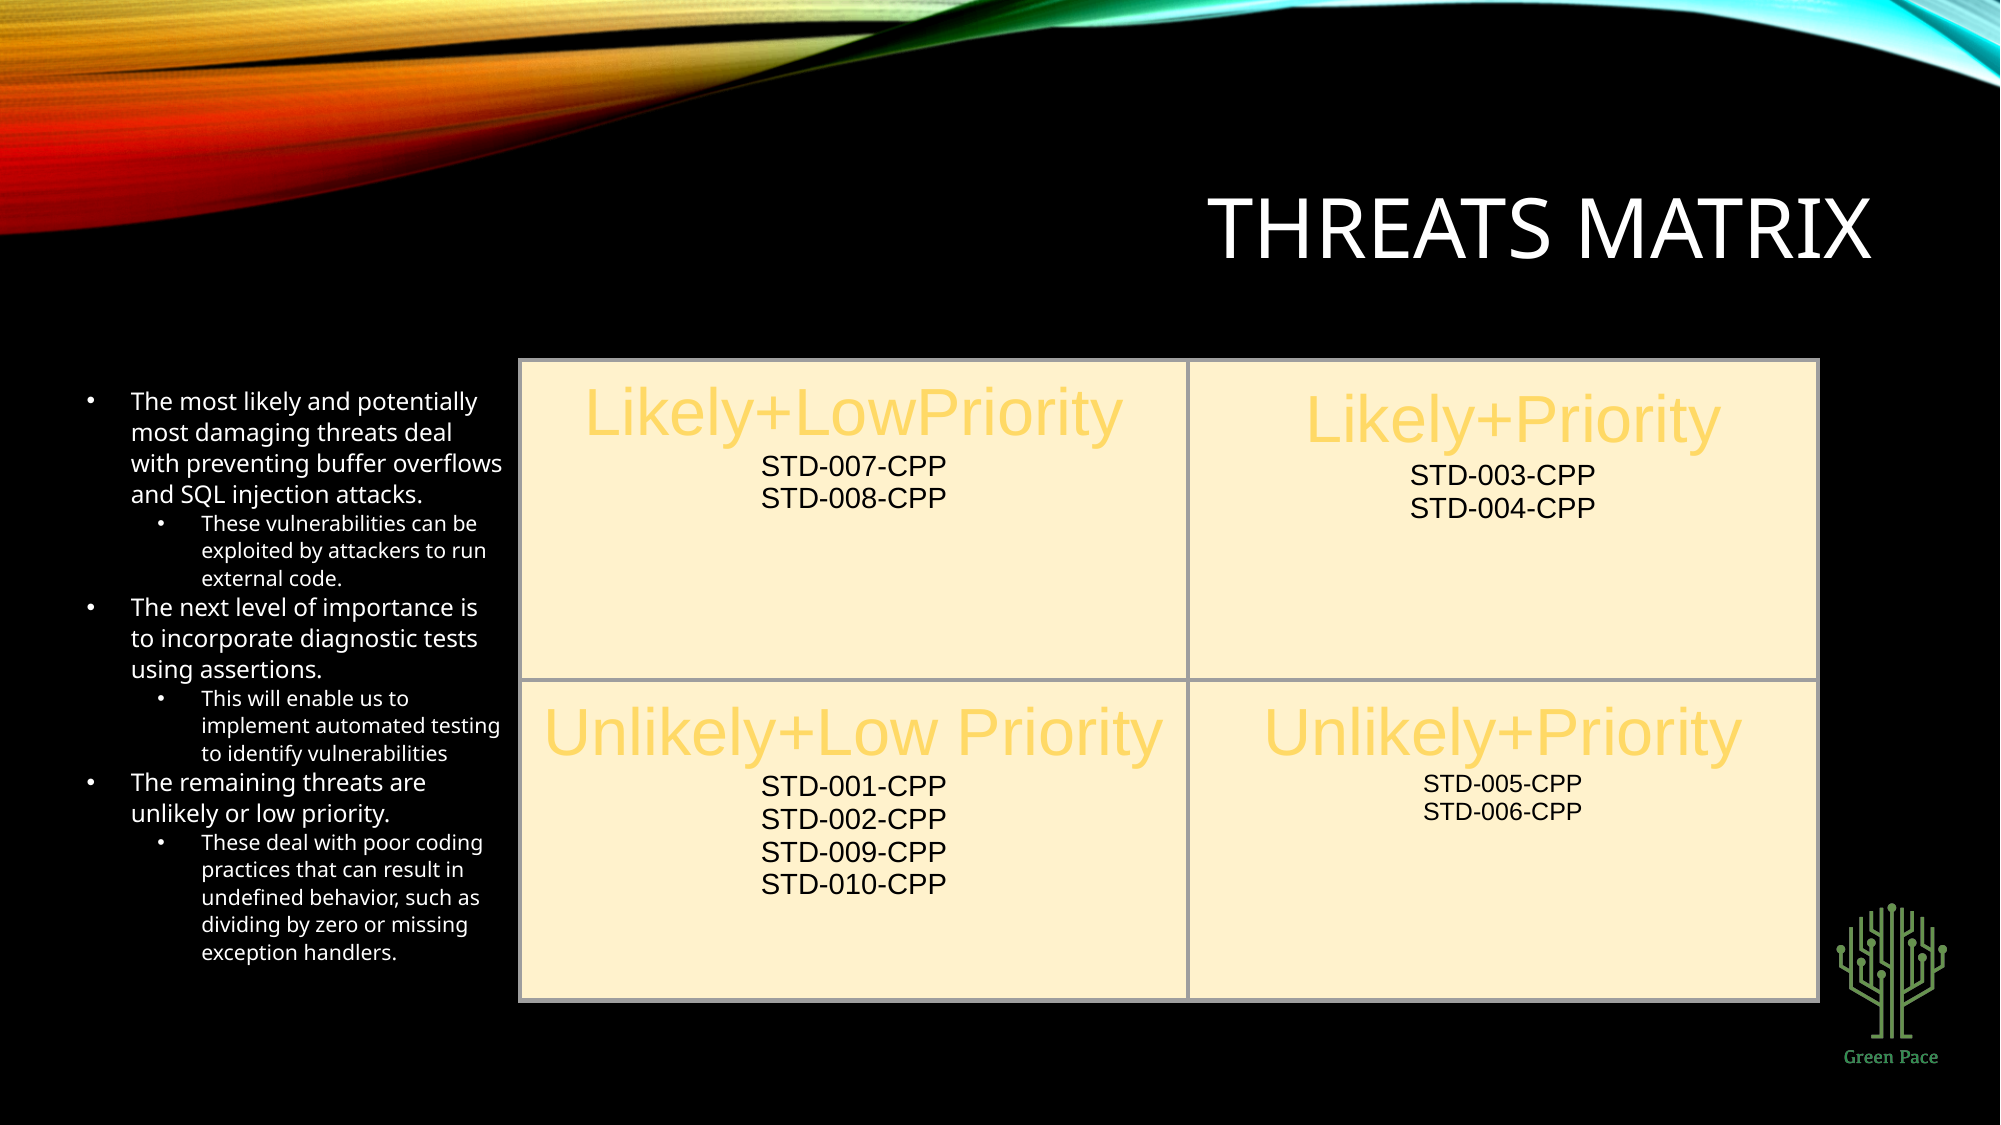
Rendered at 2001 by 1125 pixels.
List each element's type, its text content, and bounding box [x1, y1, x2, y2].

picture [0, 0, 2000, 237]
table_cell Unlikely+Low Priority STD-001-CPP STD-002-CPP STD-009-CPP STD-010-CPP [522, 682, 1186, 998]
table_cell Unlikely+Priority STD-005-CPP STD-006-CPP [1190, 682, 1816, 998]
table_header Likely+Priority STD-003-CPP STD-004-CPP [1190, 362, 1816, 678]
list The most likely and potentially most damaging threats deal with preventing buffer overflows and SQL injection attacks. These vulnerabilities can be exploited by attackers to run external code. The next level of importance is to incorporate diagnostic tests using assertions. This will enable us to implement automated testing to identify vulnerabilities The remaining threats are unlikely or low priority. These deal with poor coding practices that can result in undefined behavior, such as dividing by zero or missing exception handlers. [36, 376, 518, 985]
table_header Likely+LowPriority STD-007-CPP STD-008-CPP [522, 362, 1186, 678]
picture [1817, 892, 1964, 1082]
title THREATS MATRIX [474, 125, 1888, 338]
